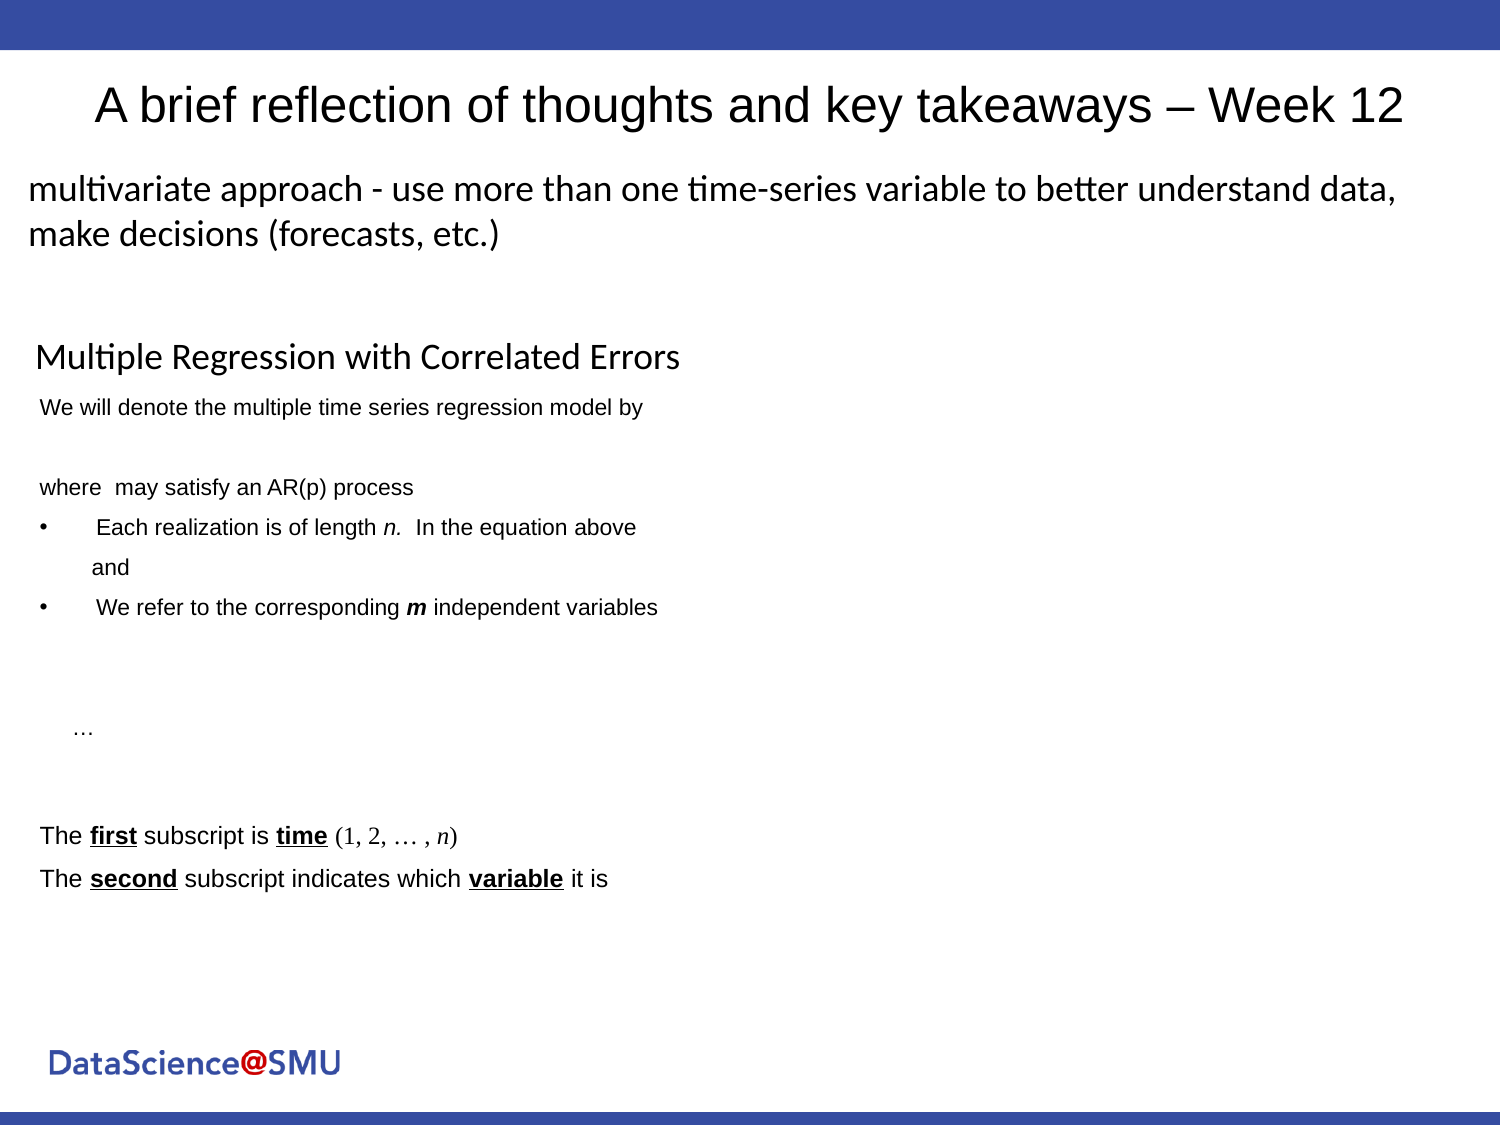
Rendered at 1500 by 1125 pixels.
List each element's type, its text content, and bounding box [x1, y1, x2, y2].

text_box multivariate approach - use more than one time-series variable to better understand data, make decisions (forecasts, etc.) [13, 156, 1488, 262]
title A brief reflection of thoughts and key takeaways – Week 12 [12, 72, 1488, 133]
text_box [49, 1050, 340, 1075]
text_box The first subscript is time (1, 2, … , n) The second subscript indicates which variable it is [24, 812, 688, 933]
text_box Multiple Regression with Correlated Errors [20, 324, 697, 385]
